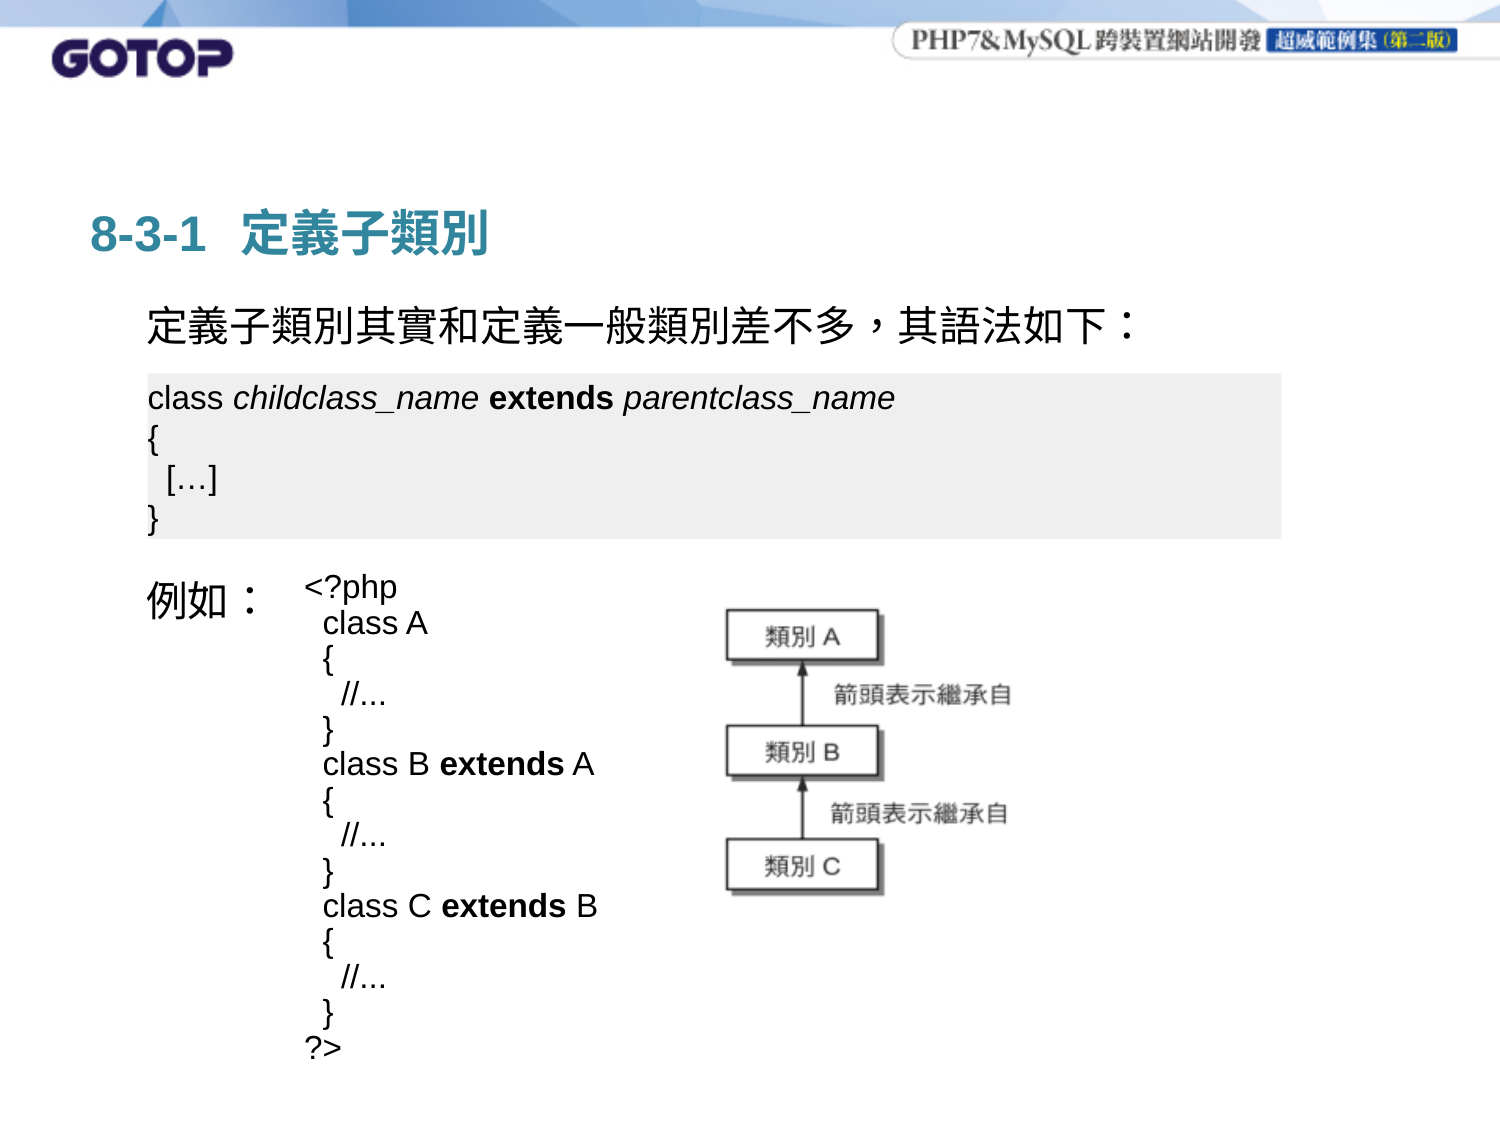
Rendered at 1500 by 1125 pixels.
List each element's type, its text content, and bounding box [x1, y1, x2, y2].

text_box <?php class A { //... } class B extends A { //... } class C extends B { //... } ?> [289, 562, 703, 1074]
list 定義子類別其實和定義一般類別差不多，其語法如下： 例如： [74, 292, 1426, 1036]
picture [0, 0, 1500, 1125]
text_box class childclass_name extends parentclass_name { […] } [147, 373, 1282, 539]
title 8-3-1 定義子類別 [74, 171, 1426, 292]
